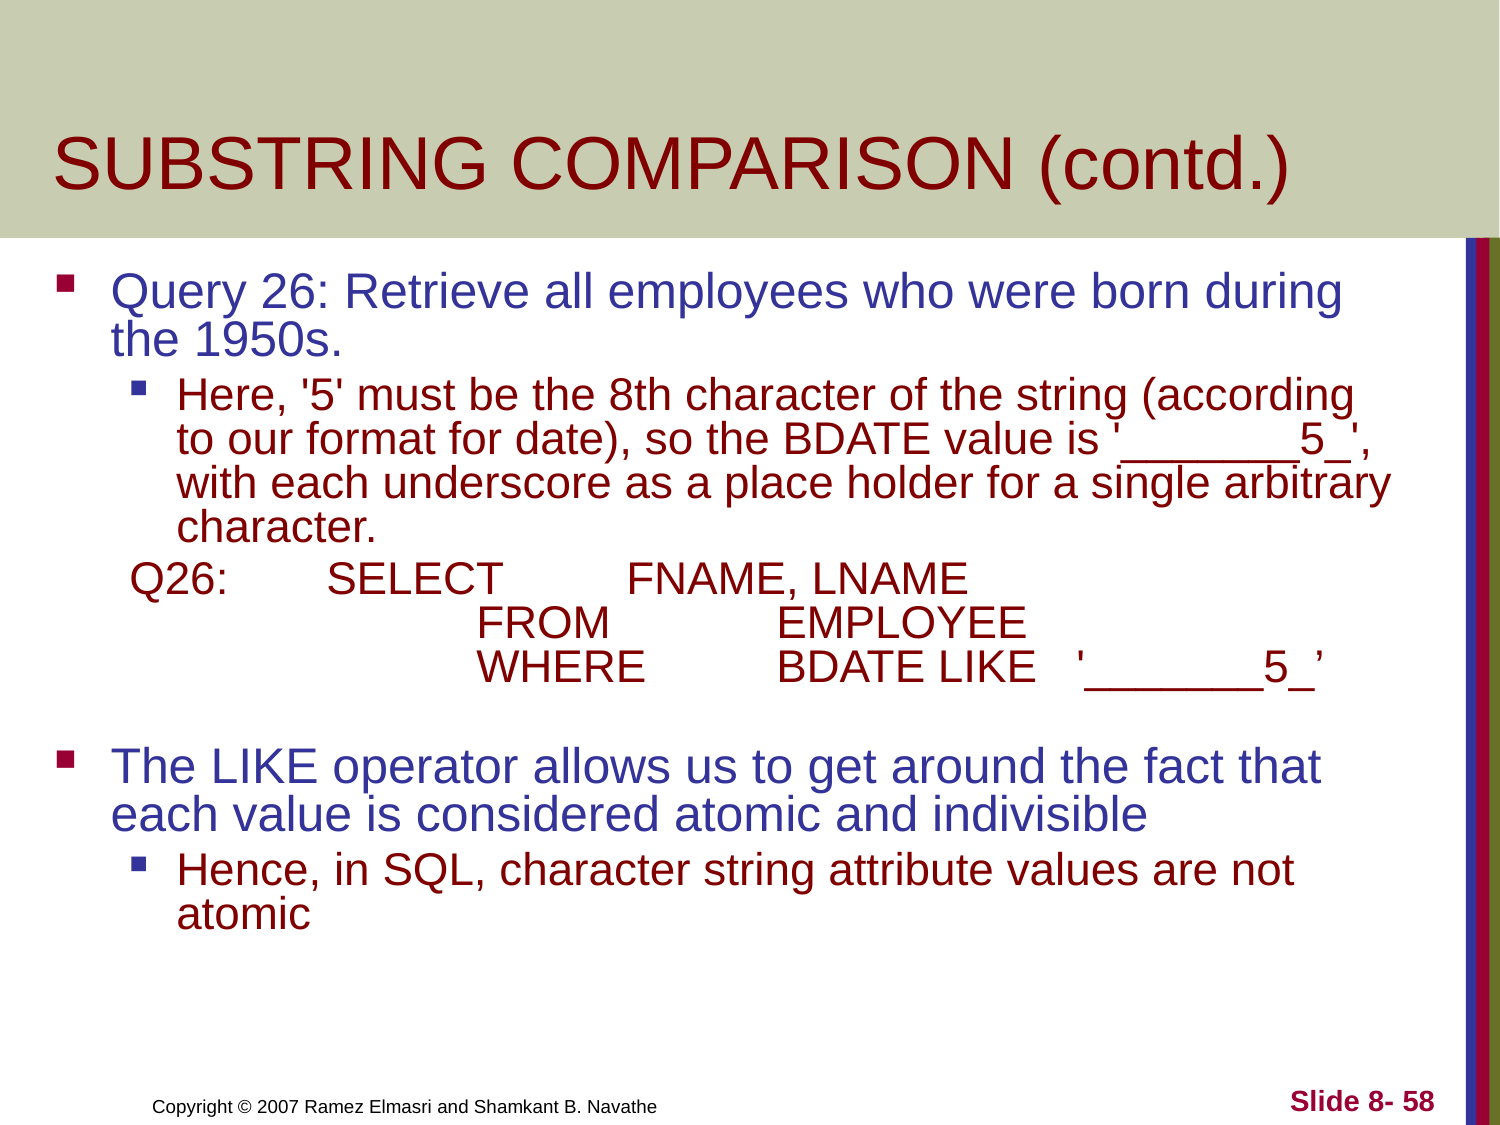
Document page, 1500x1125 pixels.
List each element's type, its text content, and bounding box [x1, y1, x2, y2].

slide_number Slide 8- 58 [1137, 1050, 1450, 1125]
list Query 26: Retrieve all employees who were born during the 1950s. Here, '5' must be the 8th character of the string (according to our format for date), so the BDATE value is '_______5_', with each underscore as a place holder for a single arbitrary character. Q26: SELECT FNAME, LNAME FROM EMPLOYEE WHERE BDATE LIKE '_______5_’ The LIKE operator allows us to get around the fact that each value is considered atomic and indivisible Hence, in SQL, character string attribute values are not atomic [39, 262, 1400, 1013]
title SUBSTRING COMPARISON (contd.) [37, 49, 1317, 213]
